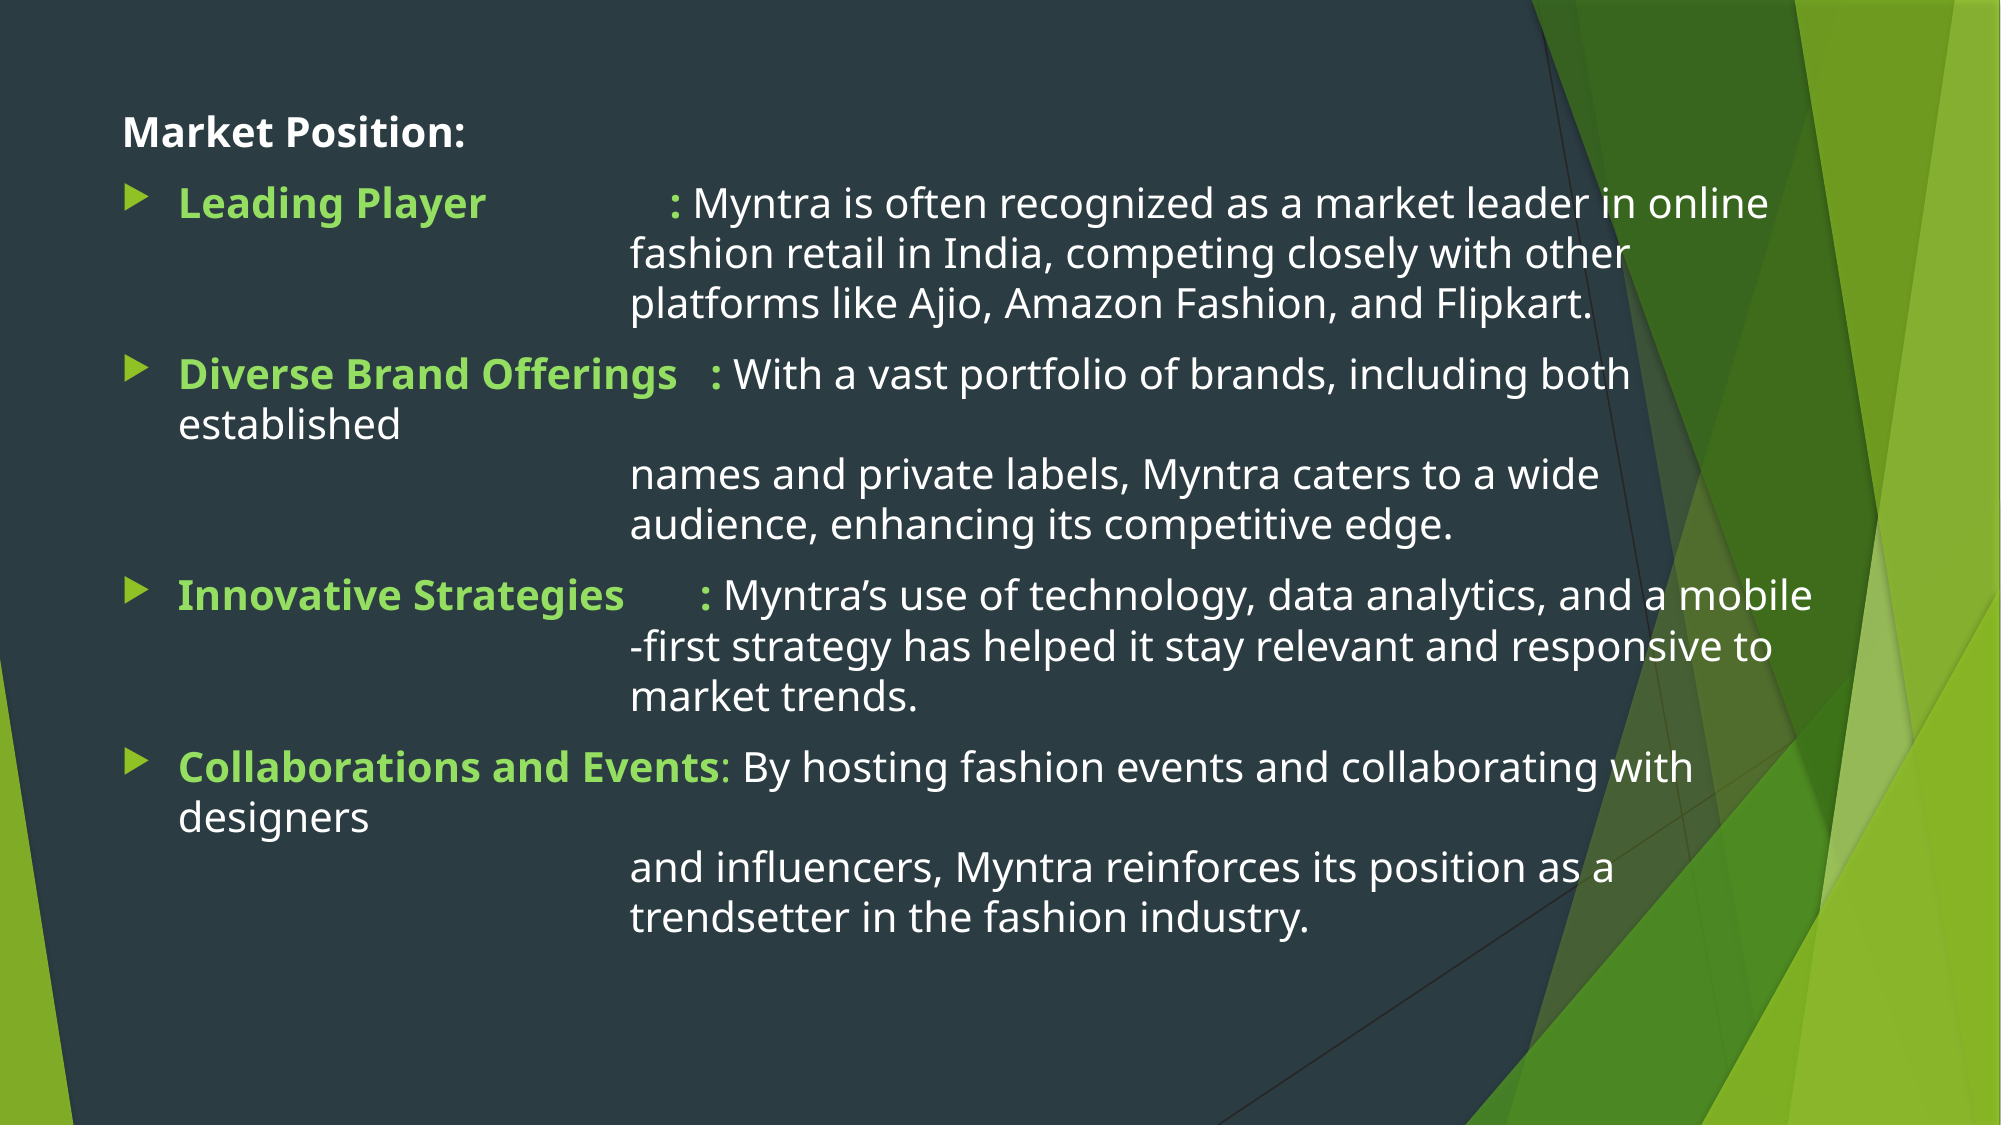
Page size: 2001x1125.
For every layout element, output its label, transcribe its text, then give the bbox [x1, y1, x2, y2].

list Market Position: Leading Player : Myntra is often recognized as a market leader in online fashion retail in India, competing closely with other platforms like Ajio, Amazon Fashion, and Flipkart. Diverse Brand Offerings : With a vast portfolio of brands, including both established names and private labels, Myntra caters to a wide audience, enhancing its competitive edge. Innovative Strategies : Myntra’s use of technology, data analytics, and a mobile -first strategy has helped it stay relevant and responsive to market trends. Collaborations and Events: By hosting fashion events and collaborating with designers and influencers, Myntra reinforces its position as a trendsetter in the fashion industry. [106, 98, 1832, 1062]
